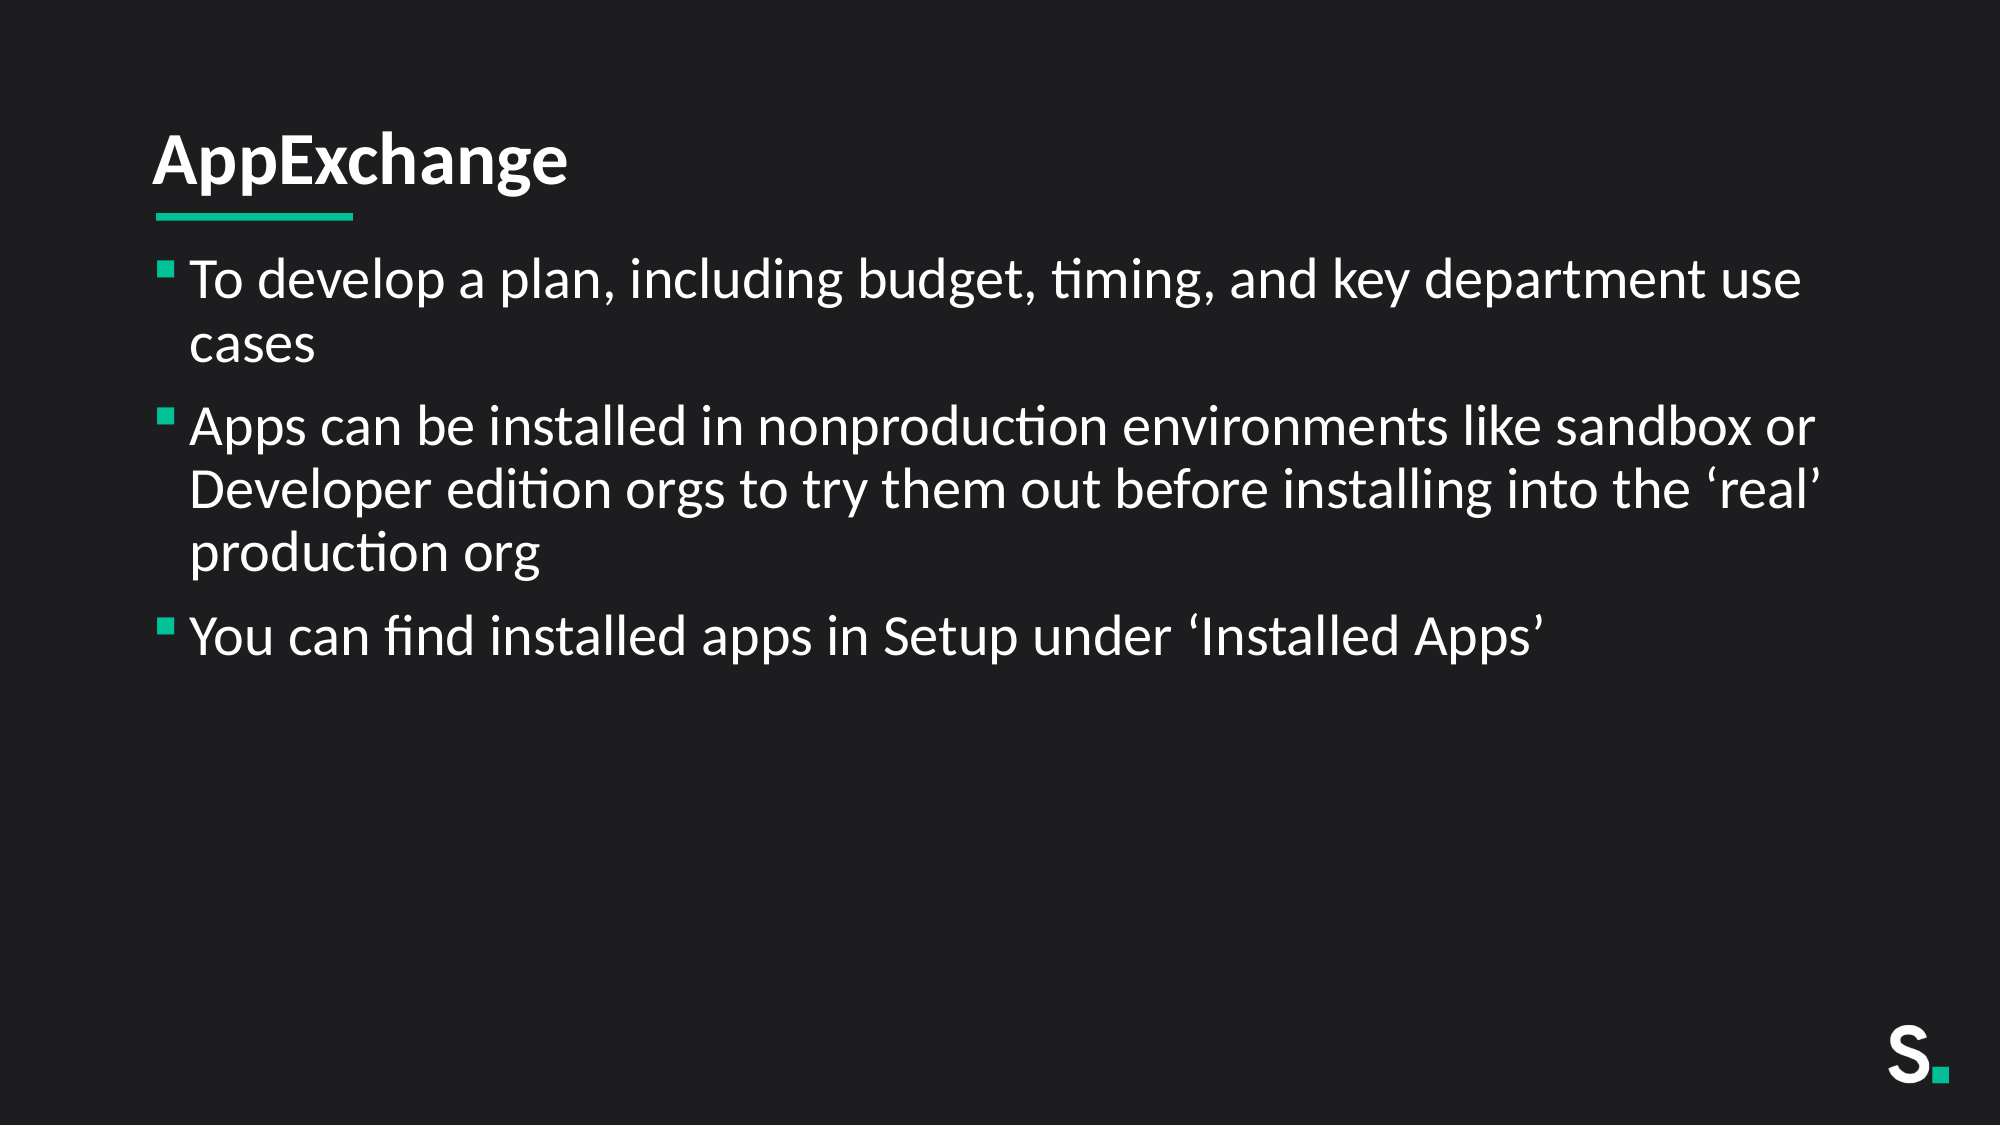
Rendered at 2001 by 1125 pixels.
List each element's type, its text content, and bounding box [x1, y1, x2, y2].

title AppExchange [137, 104, 1863, 215]
picture [1862, 1001, 1969, 1108]
list To develop a plan, including budget, timing, and key department use cases Apps can be installed in nonproduction environments like sandbox or Developer edition orgs to try them out before installing into the ‘real’ production org You can find installed apps in Setup under ‘Installed Apps’ [137, 241, 1863, 1089]
